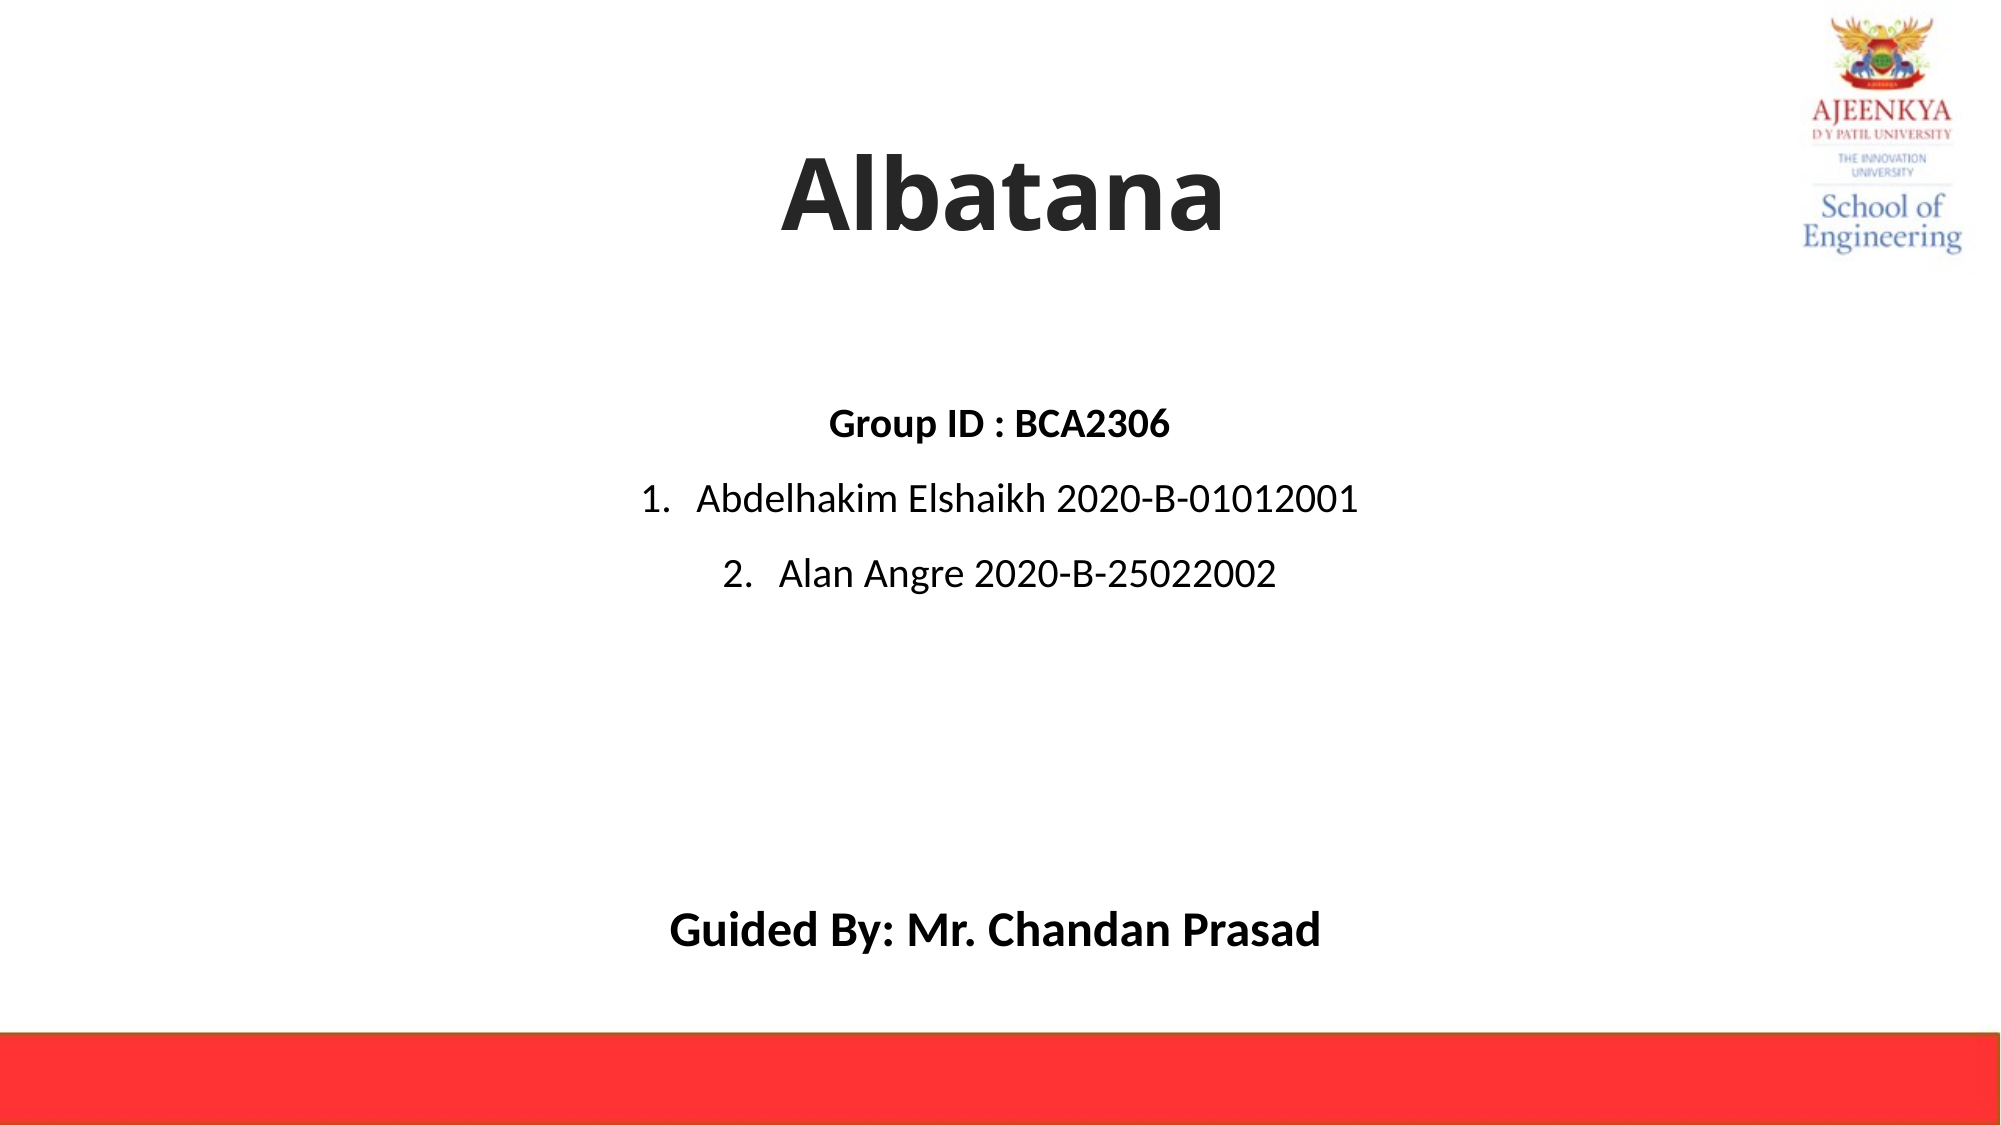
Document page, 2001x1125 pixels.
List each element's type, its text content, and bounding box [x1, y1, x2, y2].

text_box Group ID : BCA2306 Abdelhakim Elshaikh 2020-B-01012001 Alan Angre 2020-B-25022002 [0, 363, 2000, 603]
picture [0, 0, 2001, 1125]
text_box Guided By: Mr. Chandan Prasad [179, 889, 1812, 964]
title Albatana [180, 26, 1830, 259]
